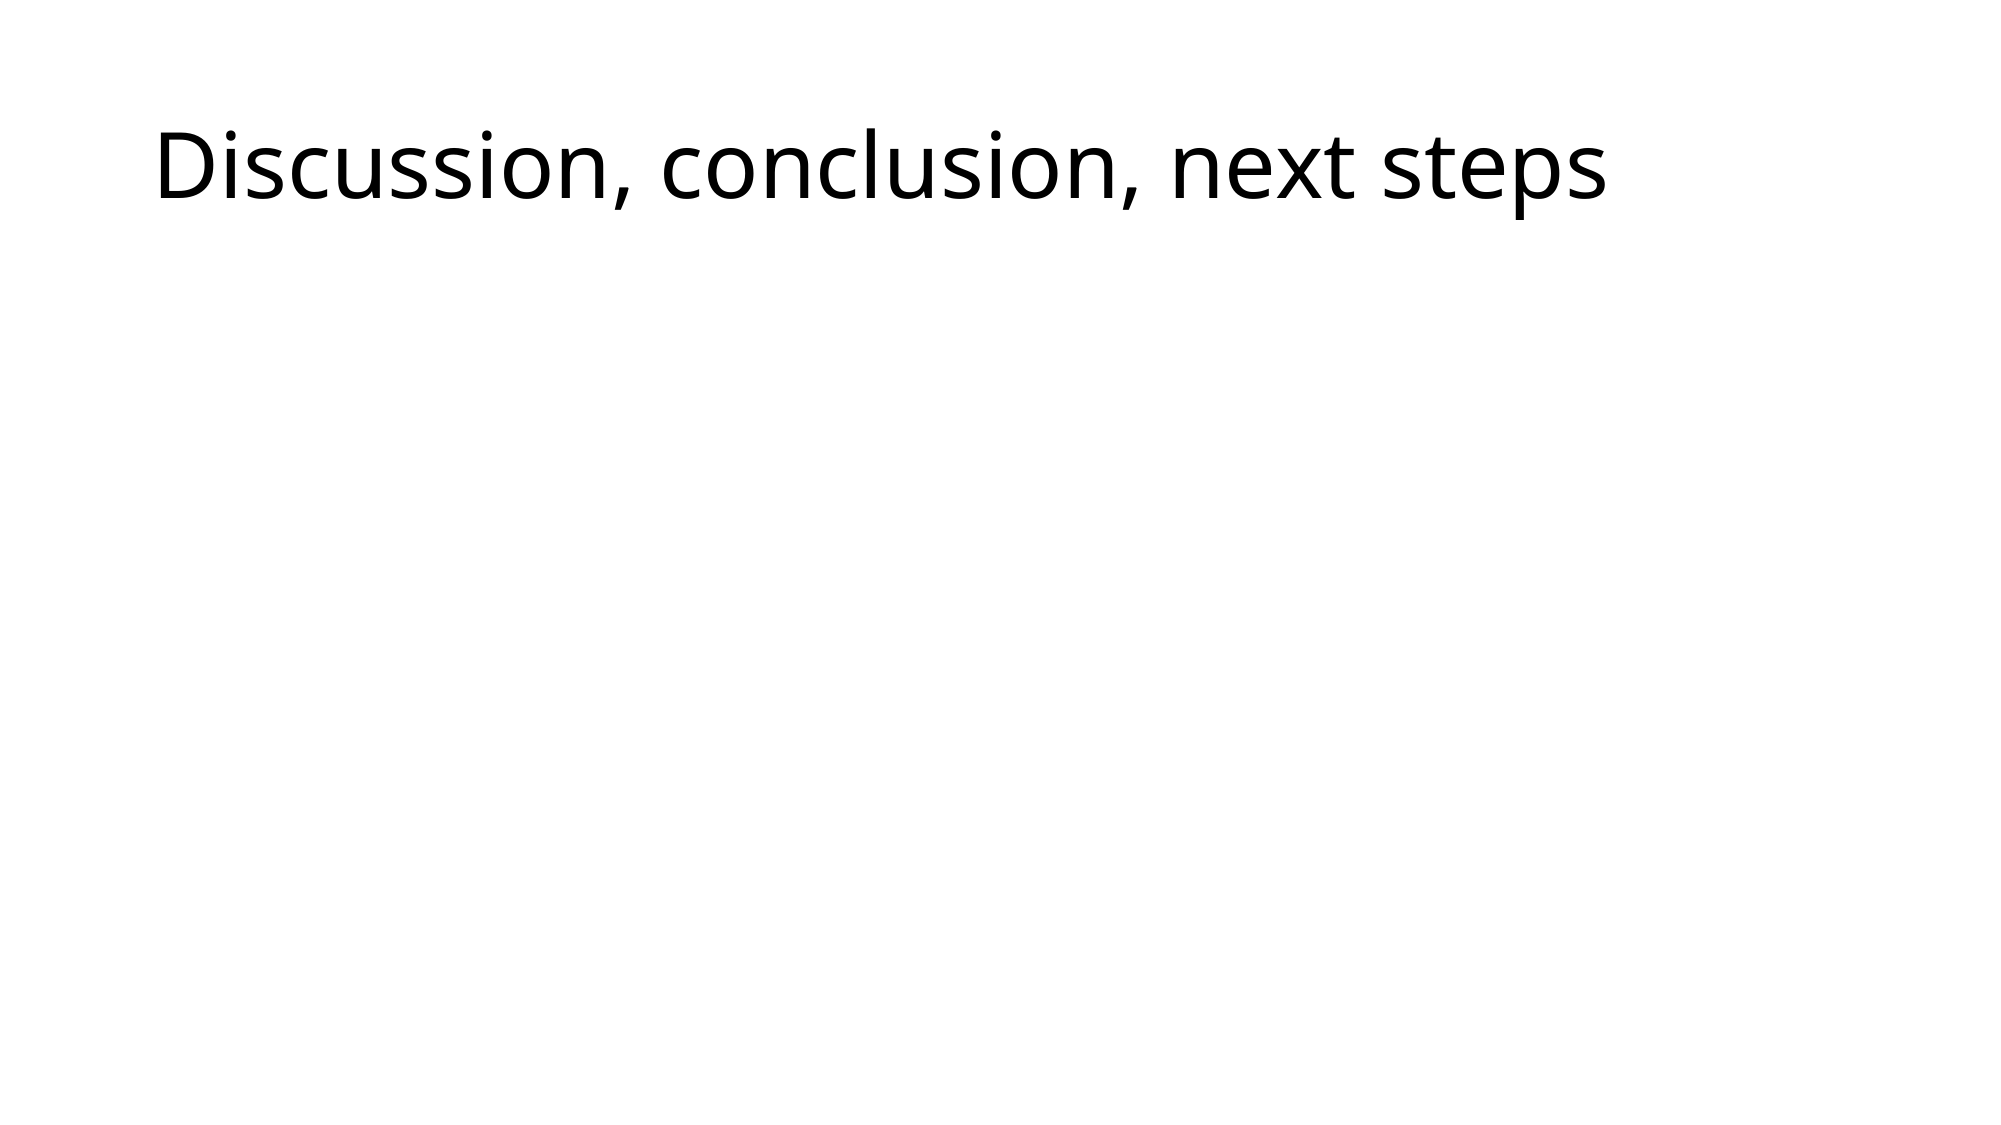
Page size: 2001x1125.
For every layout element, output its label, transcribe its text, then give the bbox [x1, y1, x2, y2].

title Discussion, conclusion, next steps [137, 59, 1863, 278]
